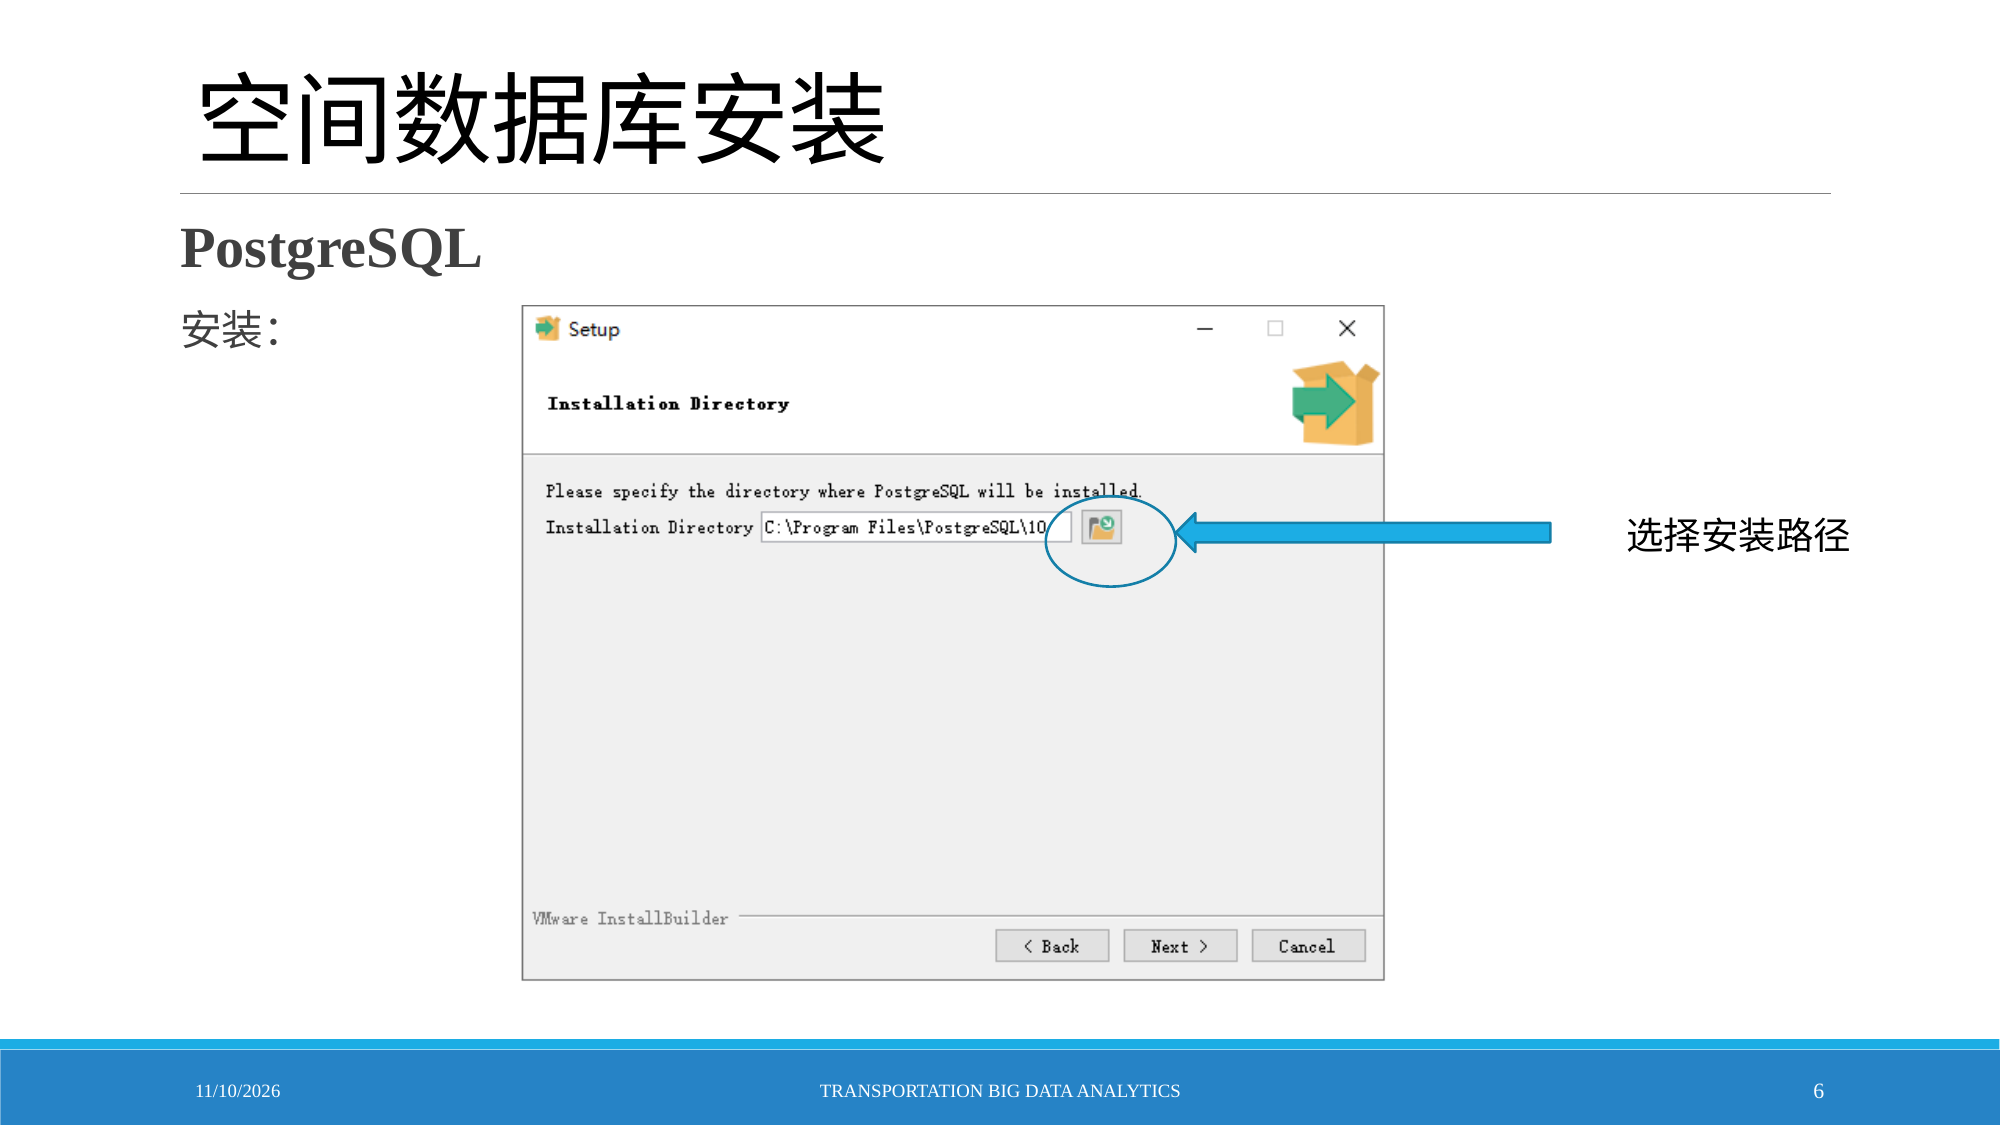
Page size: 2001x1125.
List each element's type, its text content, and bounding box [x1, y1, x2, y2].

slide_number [180, 1059, 586, 1120]
title 空间数据库安装 [180, 20, 1830, 185]
picture [510, 305, 1397, 992]
text_box [1406, 521, 1552, 544]
footer Transportation Big Data Analytics [604, 1059, 1396, 1120]
list PostgreSQL 安装： [180, 209, 1830, 1015]
slide_number 6 [1624, 1059, 1840, 1120]
text_box 选择安装路径 [1611, 504, 1902, 564]
